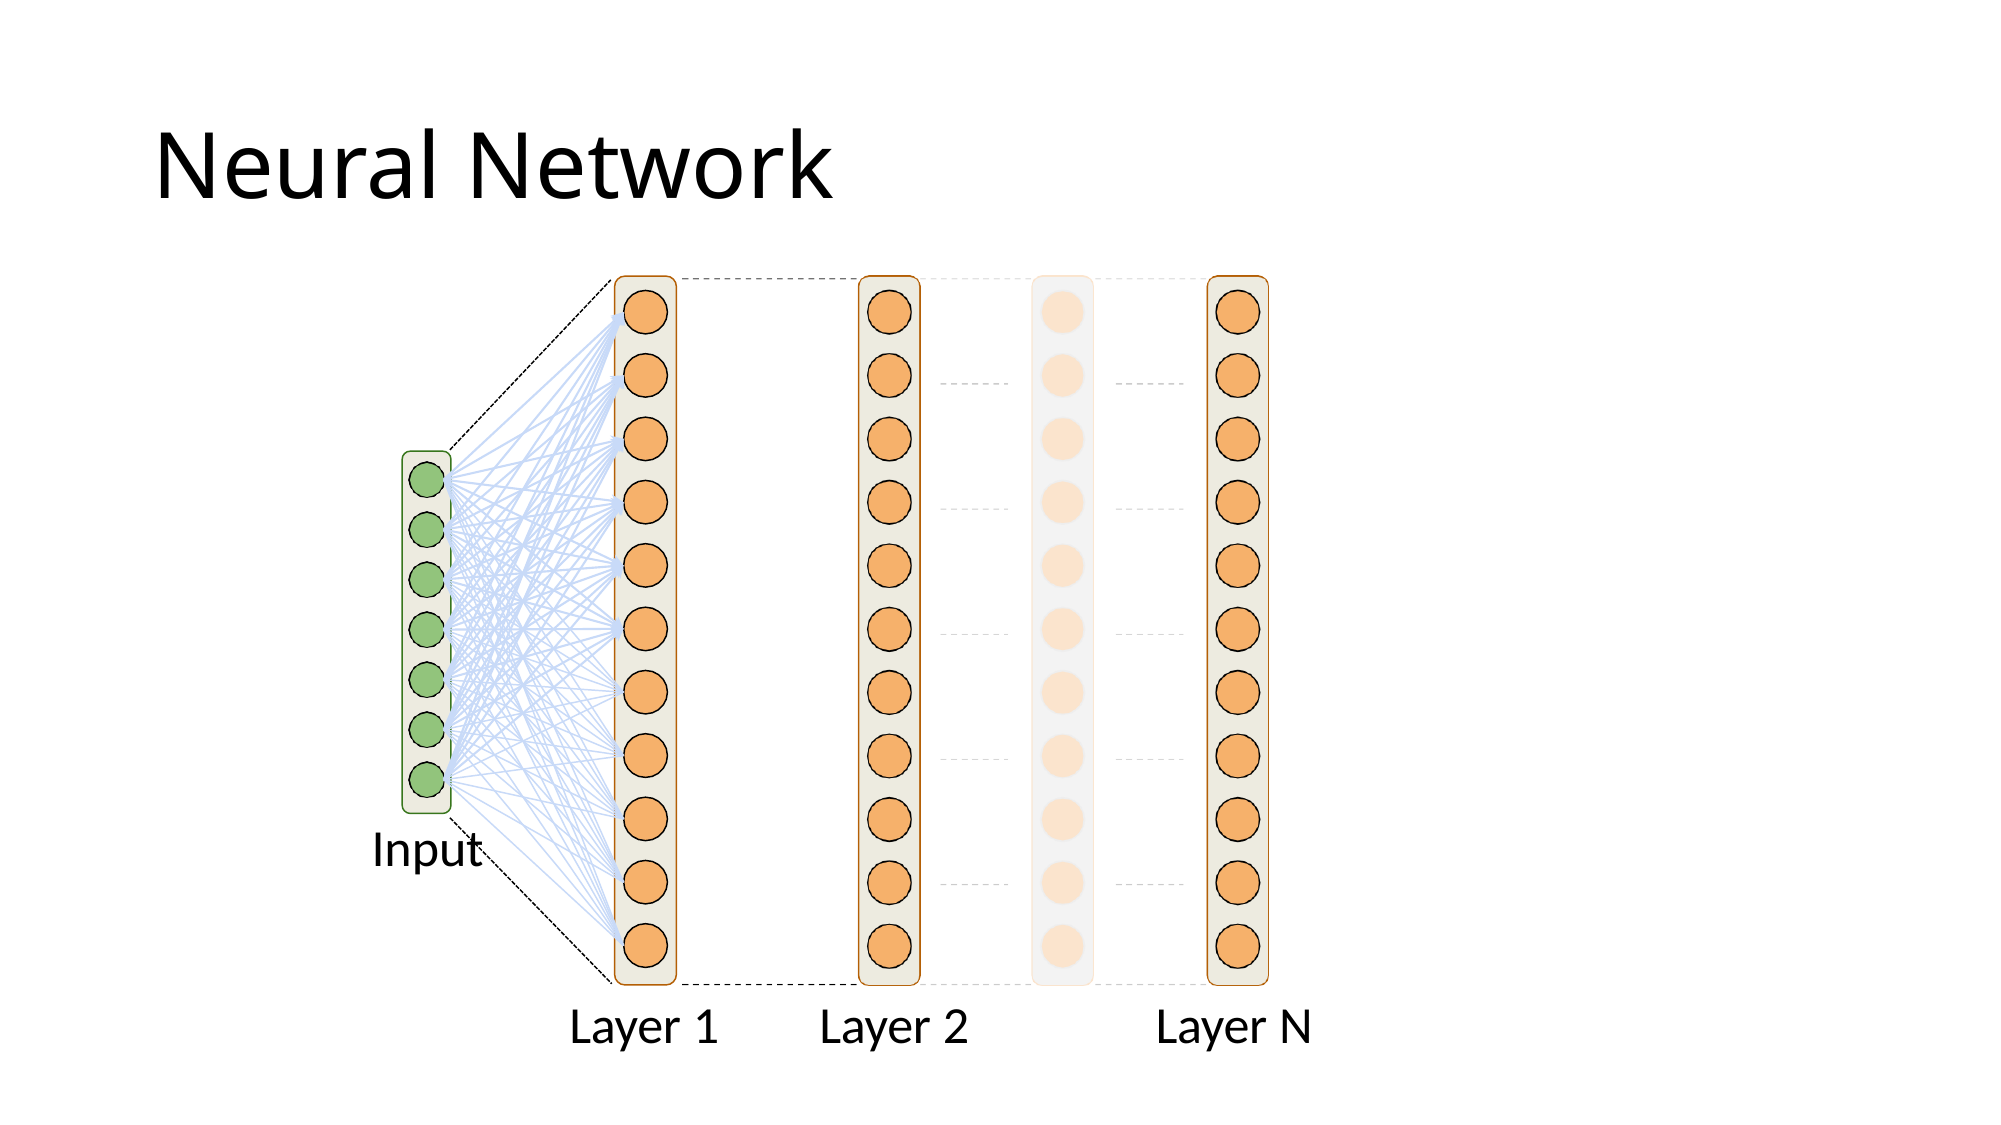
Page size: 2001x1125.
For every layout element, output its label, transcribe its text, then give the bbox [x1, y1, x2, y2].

title Neural Network [137, 59, 1863, 278]
text_box Input [369, 812, 401, 878]
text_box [442, 279, 626, 985]
text_box Layer 1 [567, 989, 724, 1055]
text_box Layer N [1153, 989, 1318, 1055]
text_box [401, 275, 1269, 986]
text_box Layer 2 [817, 989, 974, 1055]
